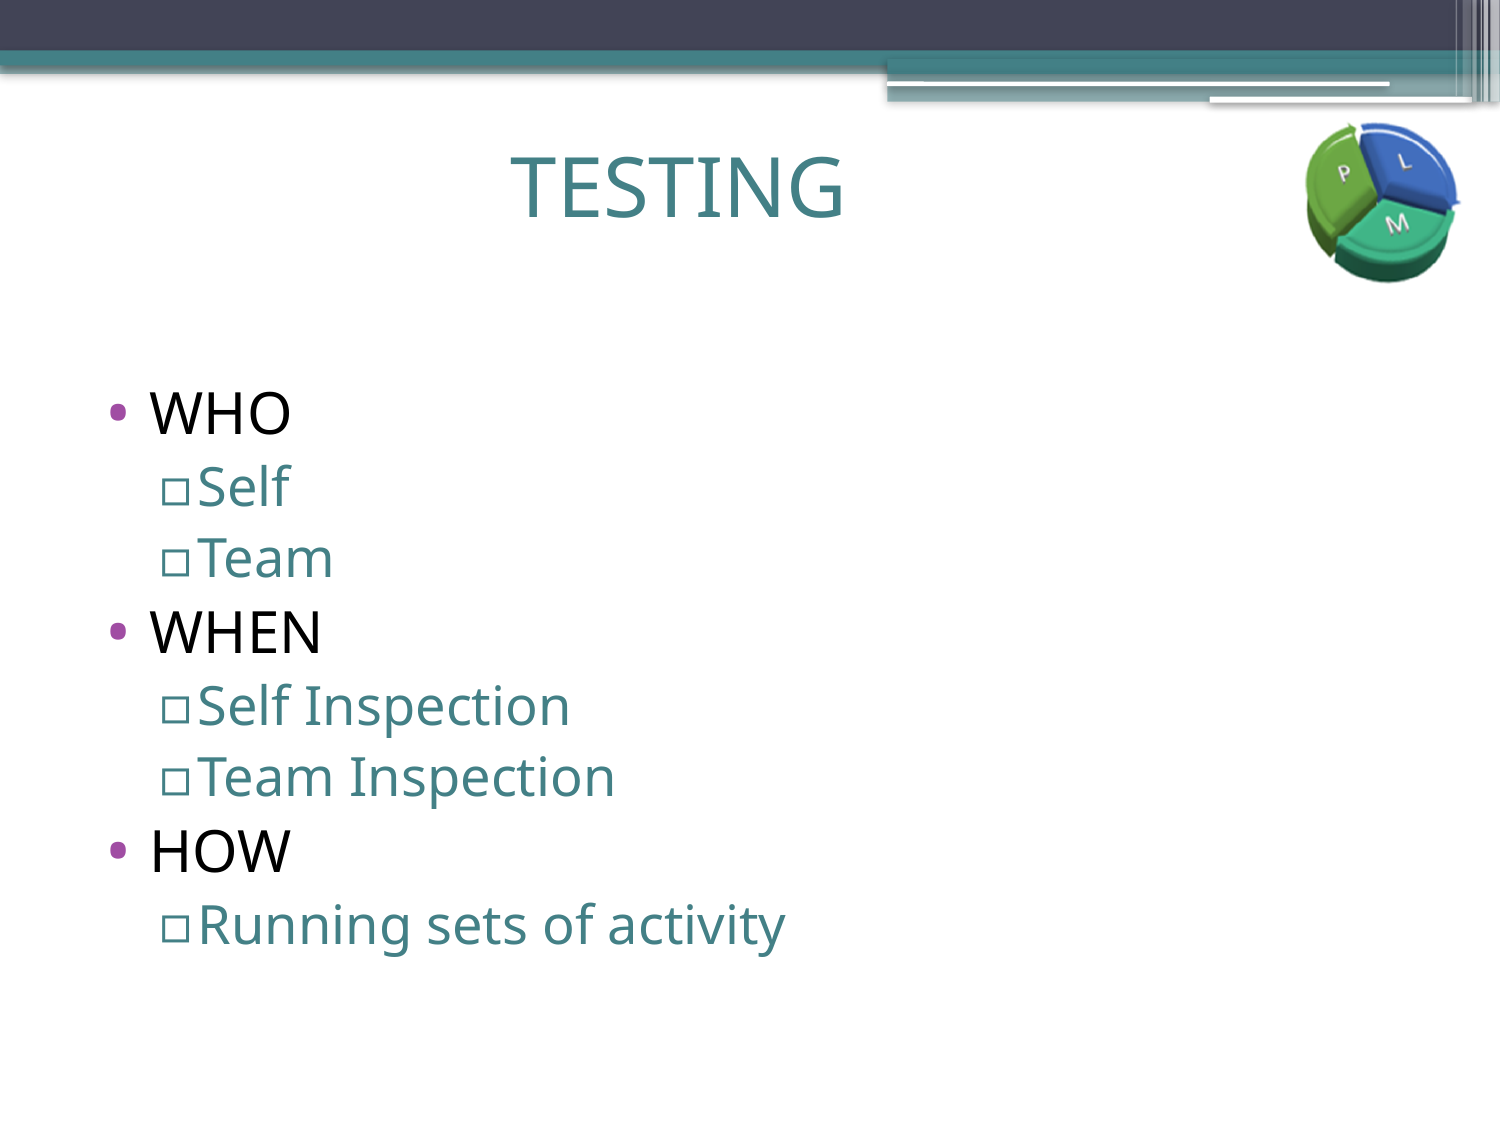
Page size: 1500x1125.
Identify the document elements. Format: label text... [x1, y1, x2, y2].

list WHO Self Team WHEN Self Inspection Team Inspection HOW Running sets of activity [75, 368, 1425, 1079]
title TESTING [312, 90, 1046, 278]
picture [1269, 113, 1471, 291]
